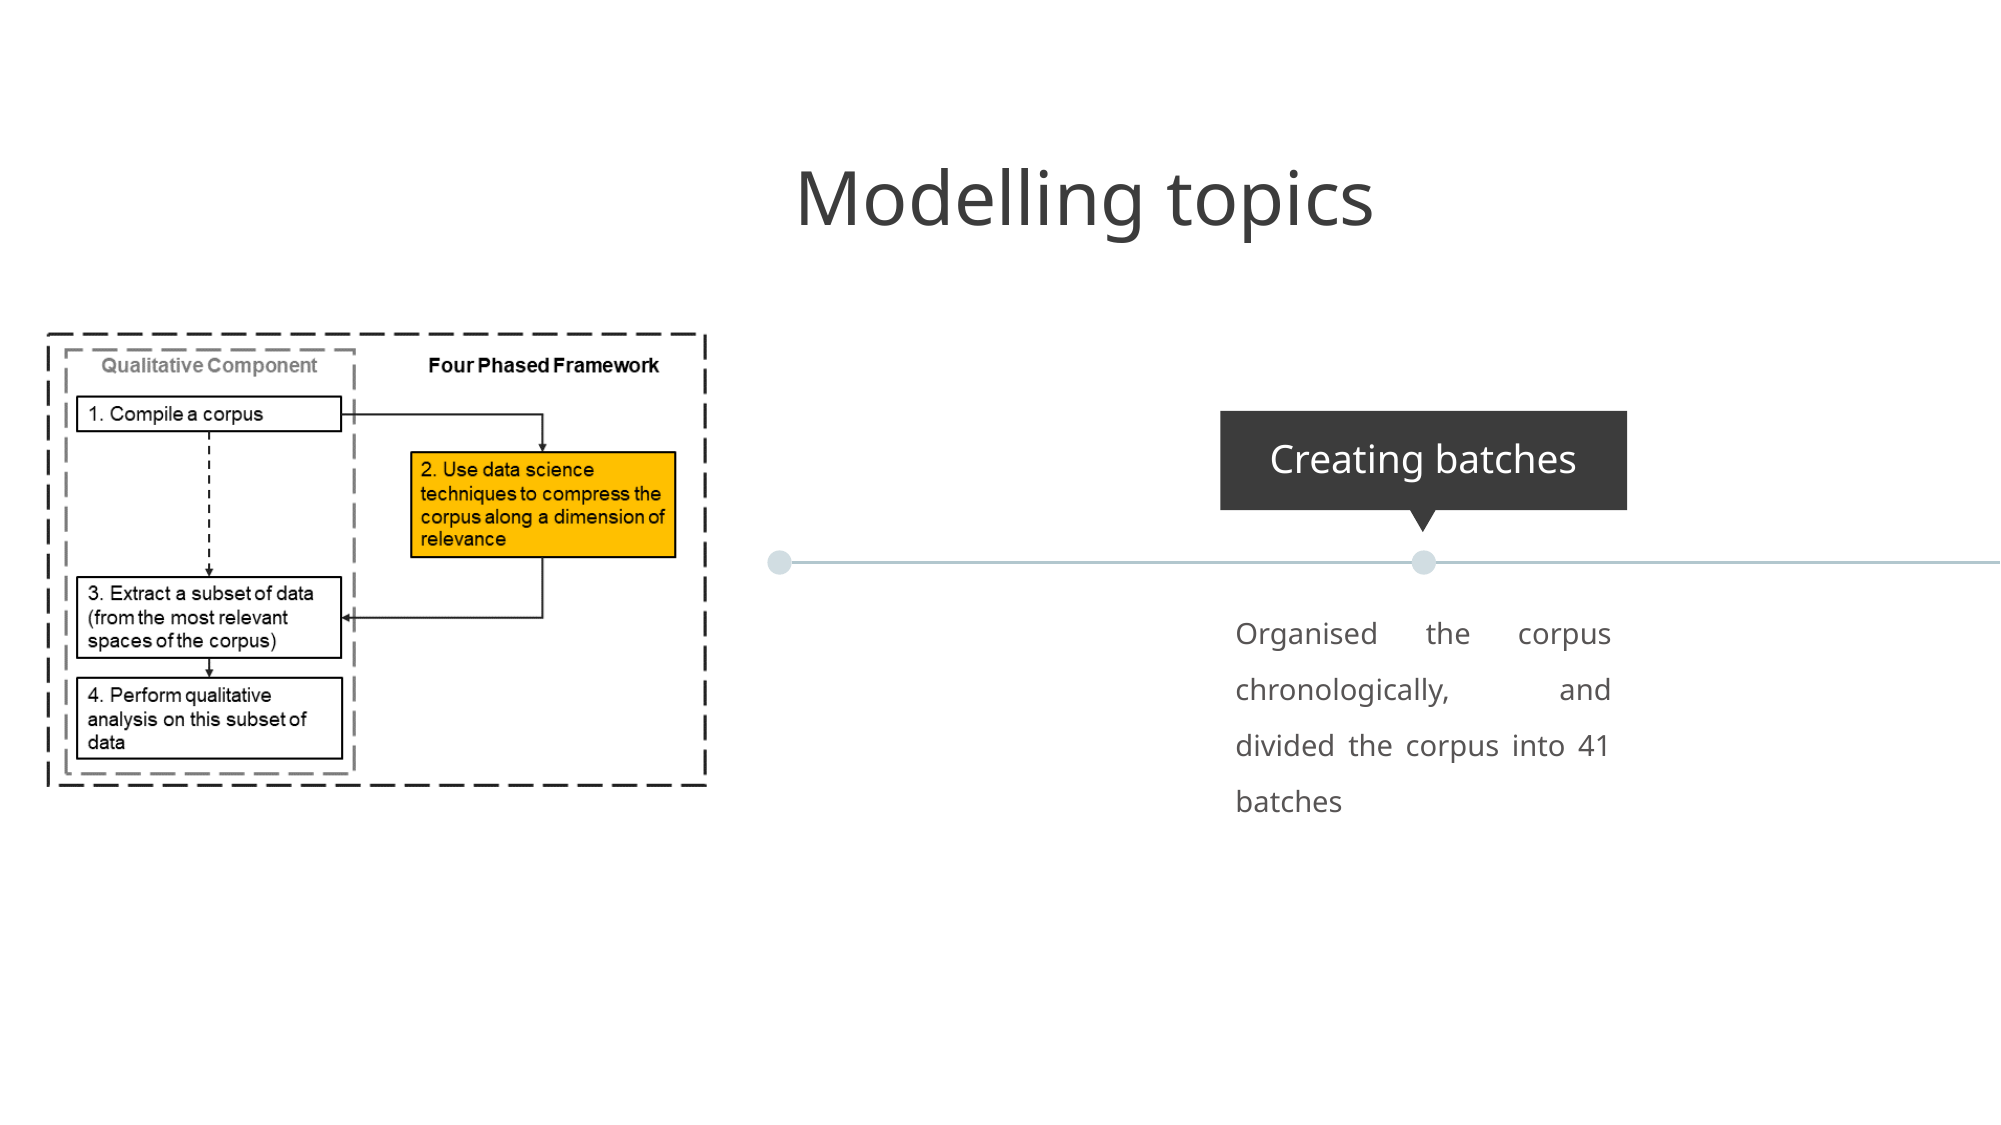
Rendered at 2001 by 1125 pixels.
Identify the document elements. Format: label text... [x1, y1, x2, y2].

list Organised the corpus chronologically, and divided the corpus into 41 batches [1220, 586, 1628, 972]
title Modelling topics [779, 152, 1627, 381]
list Creating batches [1235, 424, 1611, 492]
picture [22, 46, 712, 1056]
